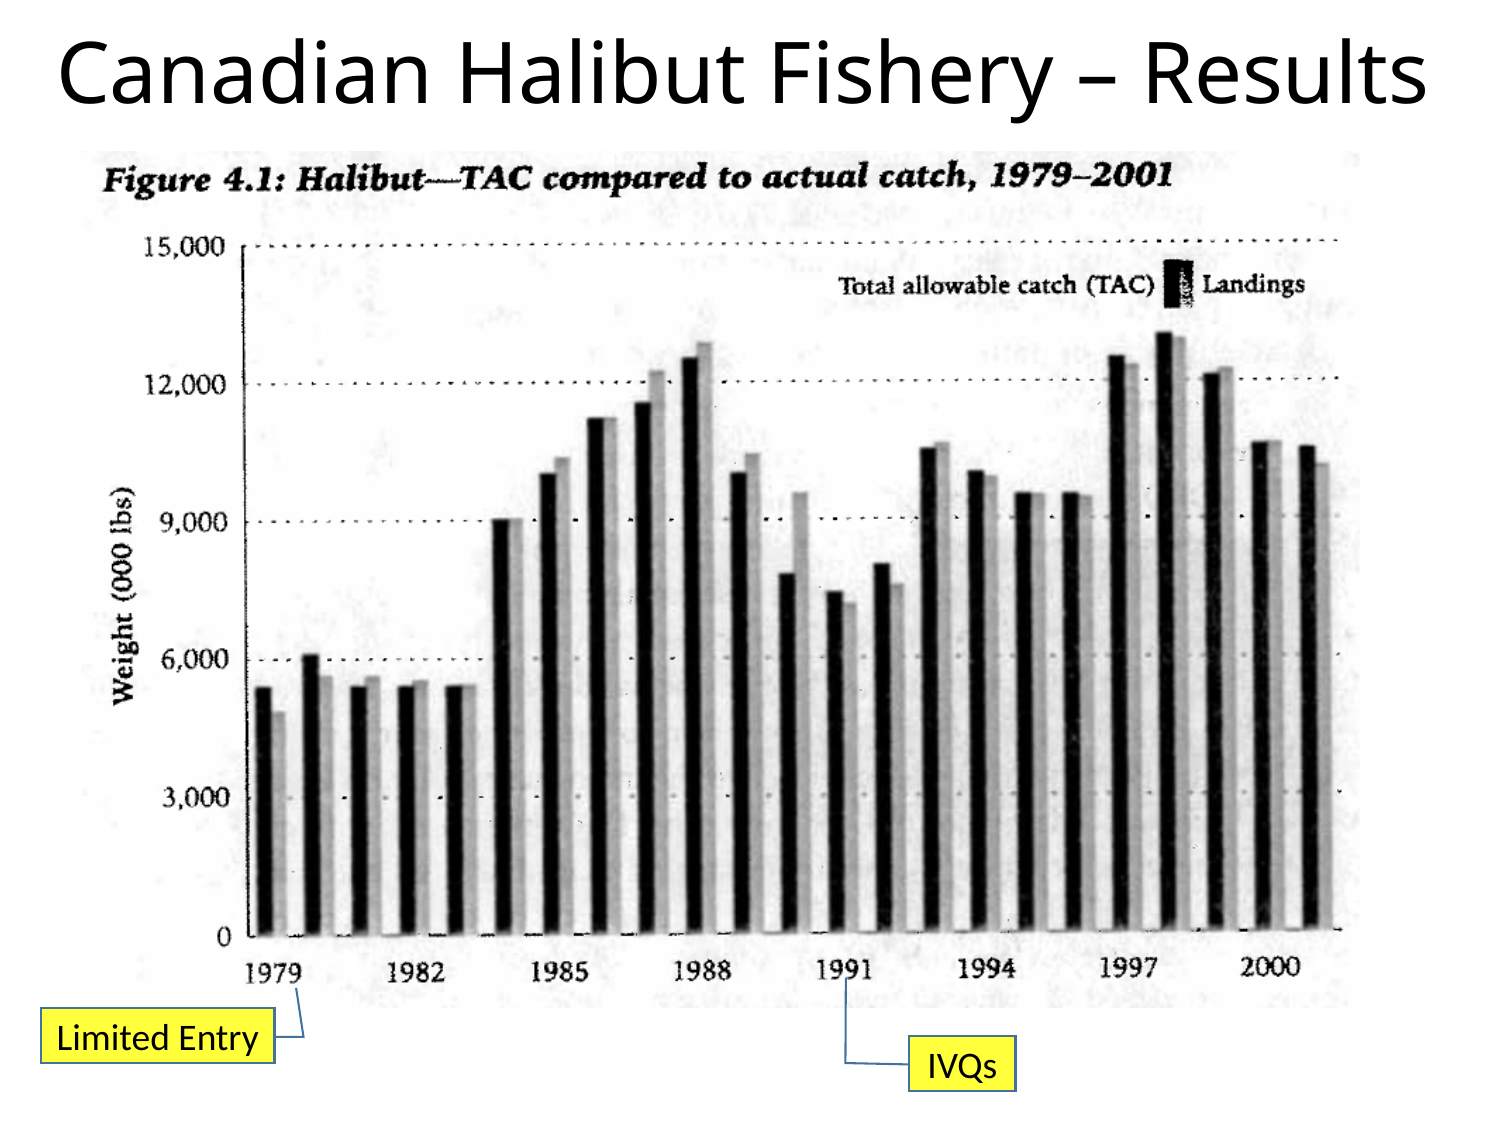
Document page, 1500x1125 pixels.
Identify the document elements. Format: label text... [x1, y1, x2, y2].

title Canadian Halibut Fishery – Results [41, 17, 1482, 135]
picture [81, 151, 1360, 1008]
text_box IVQs [844, 1008, 1017, 1092]
text_box Limited Entry [40, 1007, 305, 1064]
